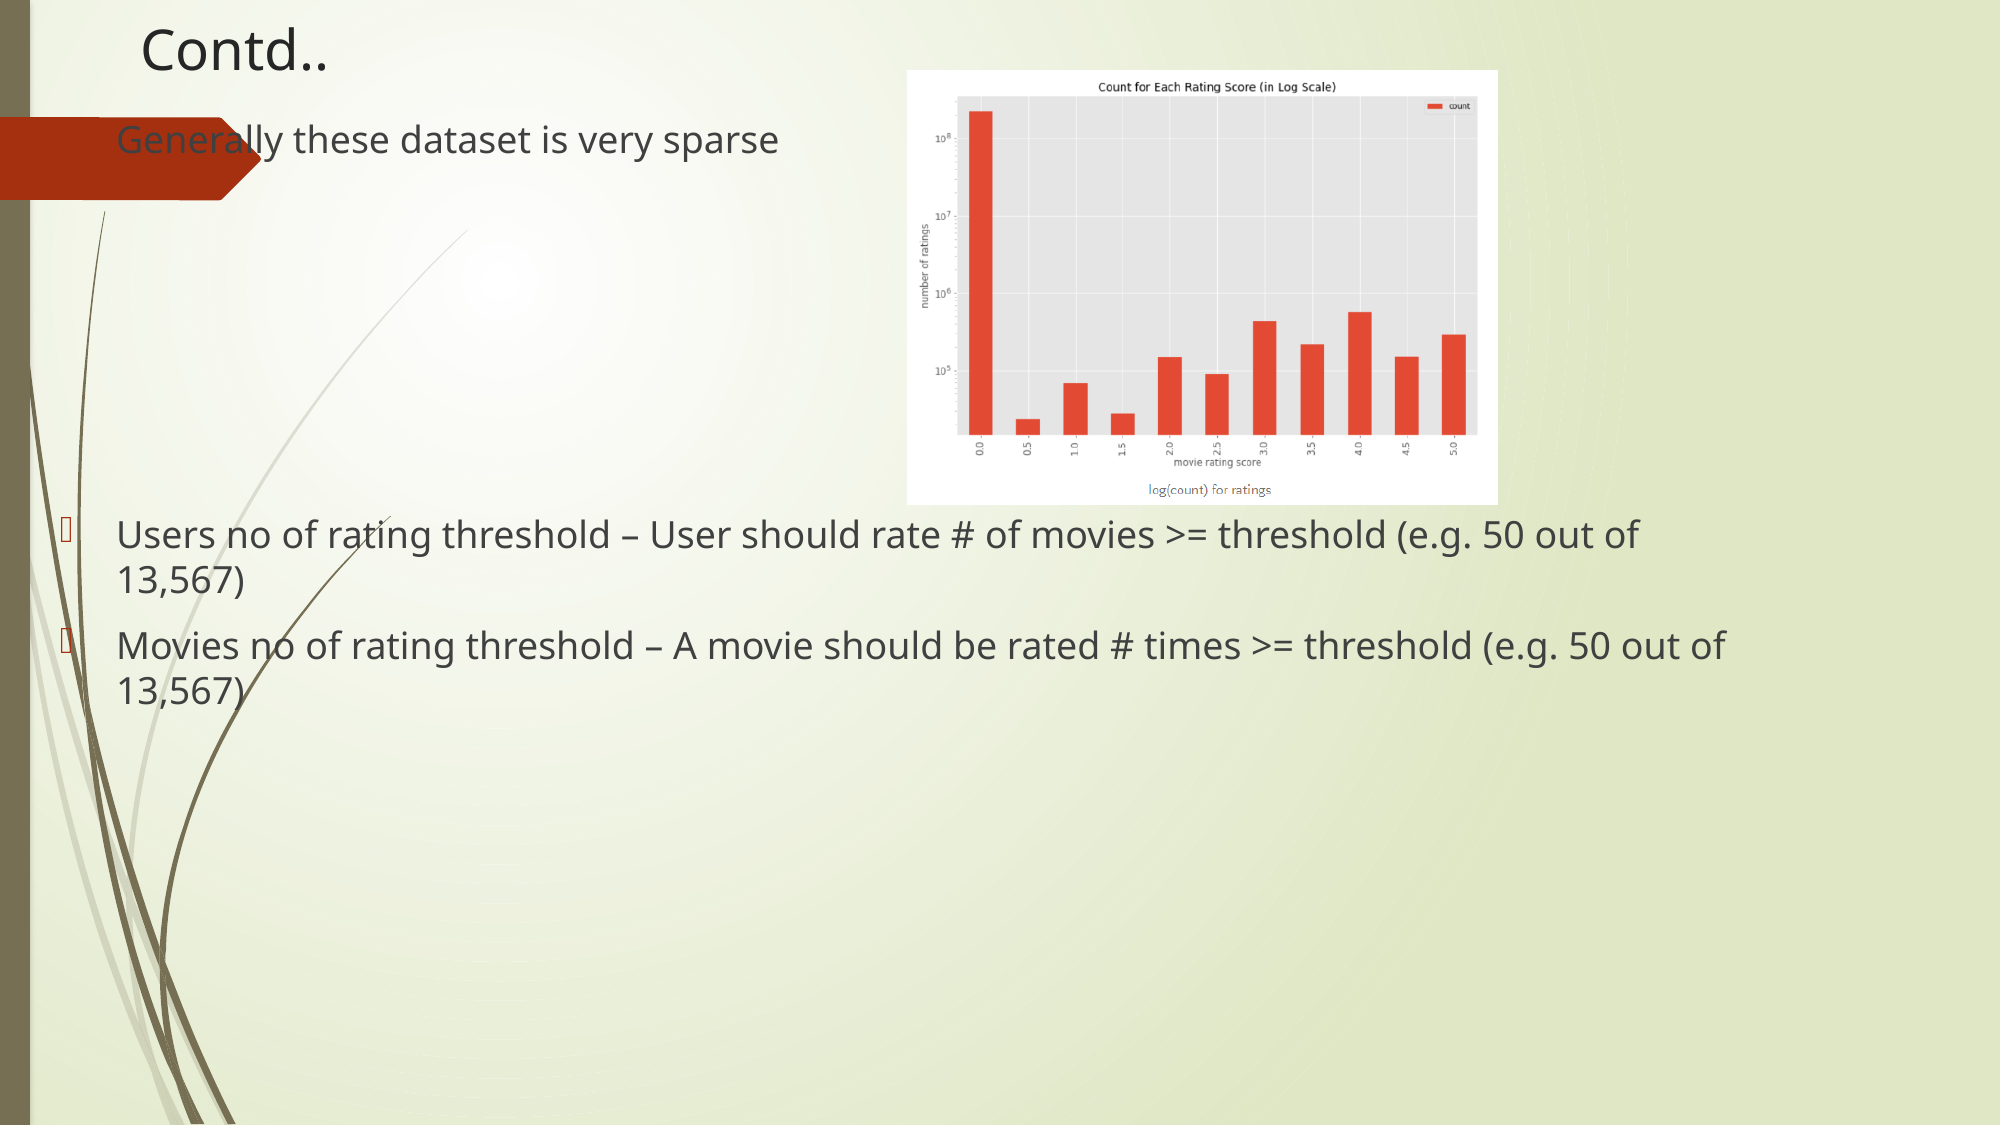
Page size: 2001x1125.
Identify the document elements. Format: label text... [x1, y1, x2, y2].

title Contd.. [125, 6, 1851, 90]
picture [906, 70, 1498, 505]
list Generally these dataset is very sparse Users no of rating threshold – User should rate # of movies >= threshold (e.g. 50 out of 13,567) Movies no of rating threshold – A movie should be rated # times >= threshold (e.g. 50 out of 13,567) [44, 108, 1770, 1075]
